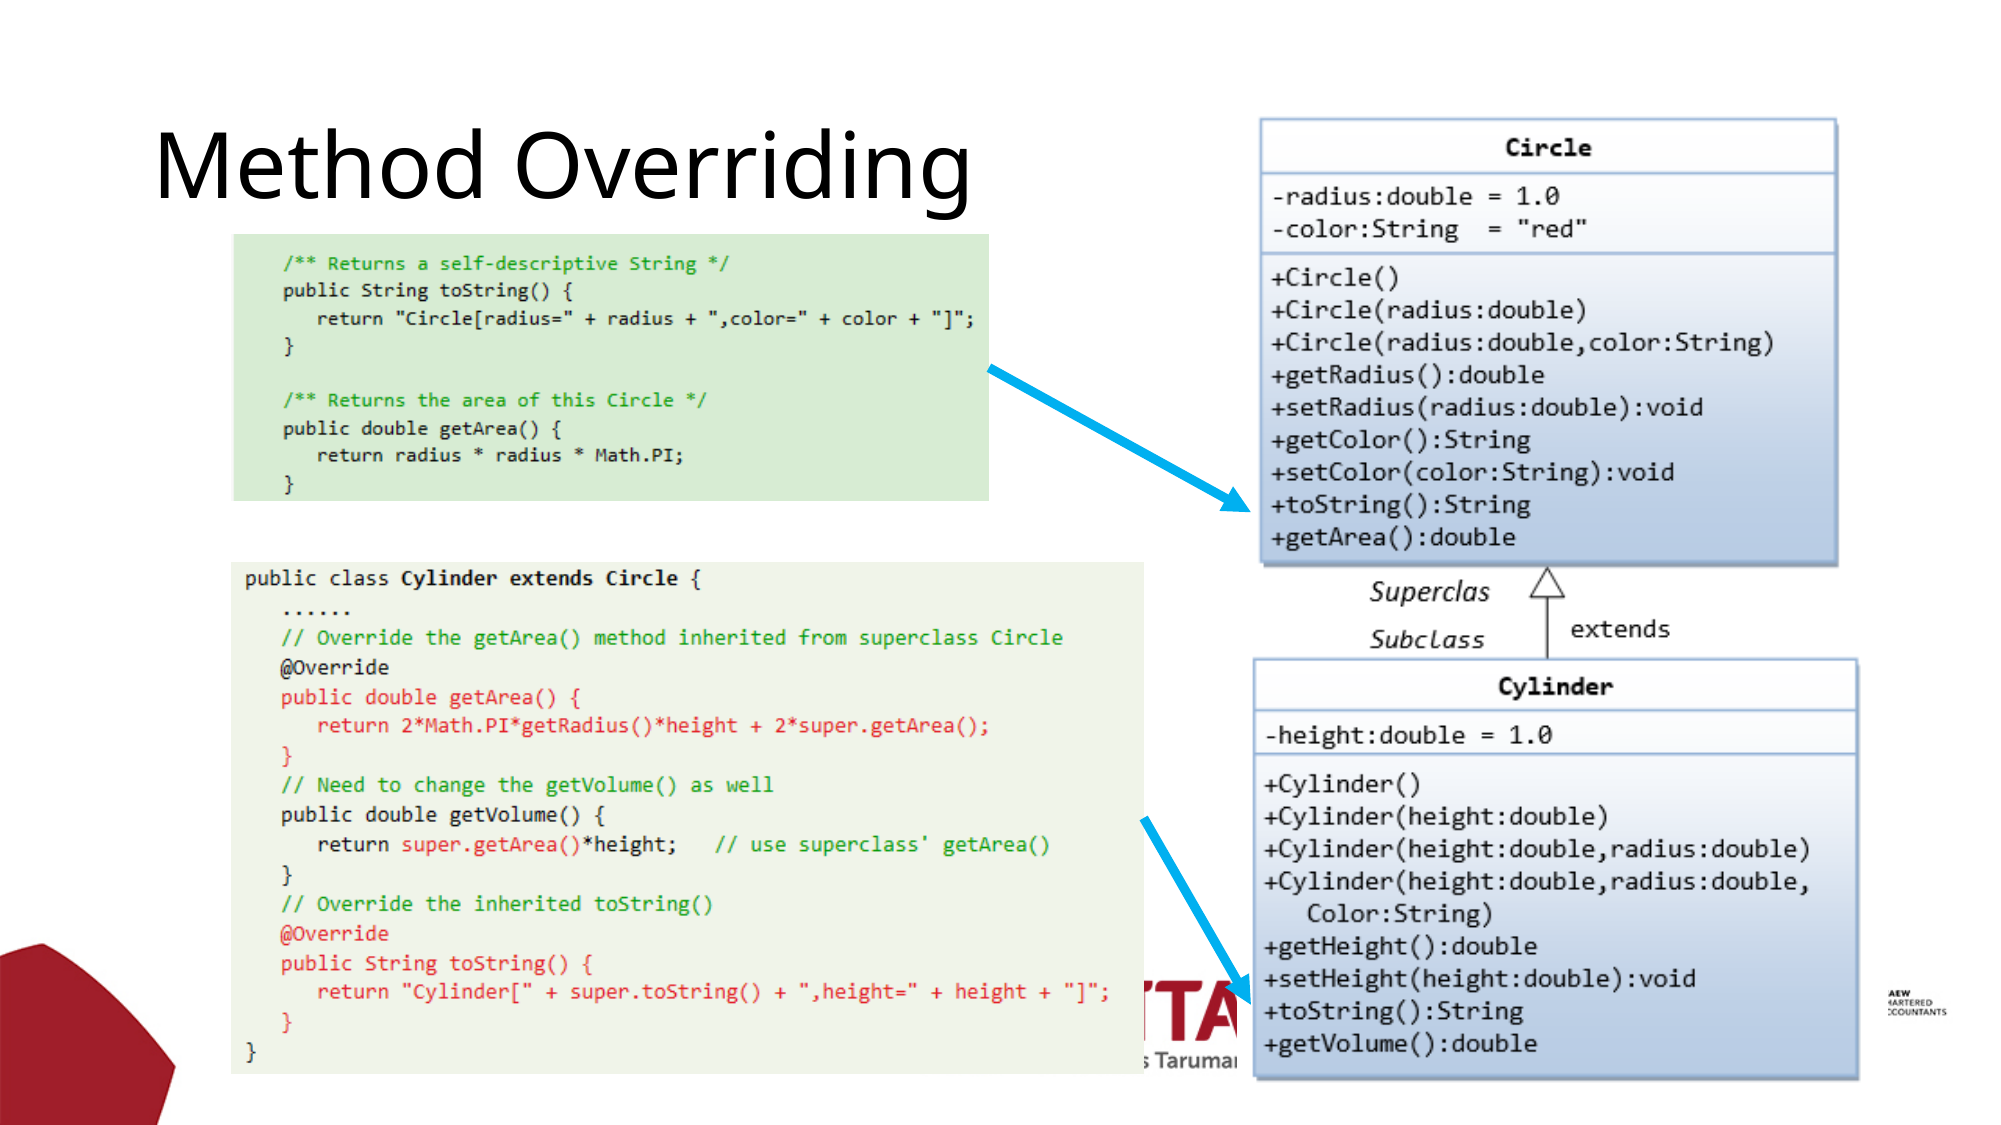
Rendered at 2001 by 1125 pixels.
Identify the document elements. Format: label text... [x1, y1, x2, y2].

title Method Overriding [137, 59, 1863, 278]
picture [0, 0, 2001, 1125]
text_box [988, 367, 1251, 513]
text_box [1143, 817, 1251, 1005]
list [1237, 97, 1888, 1109]
